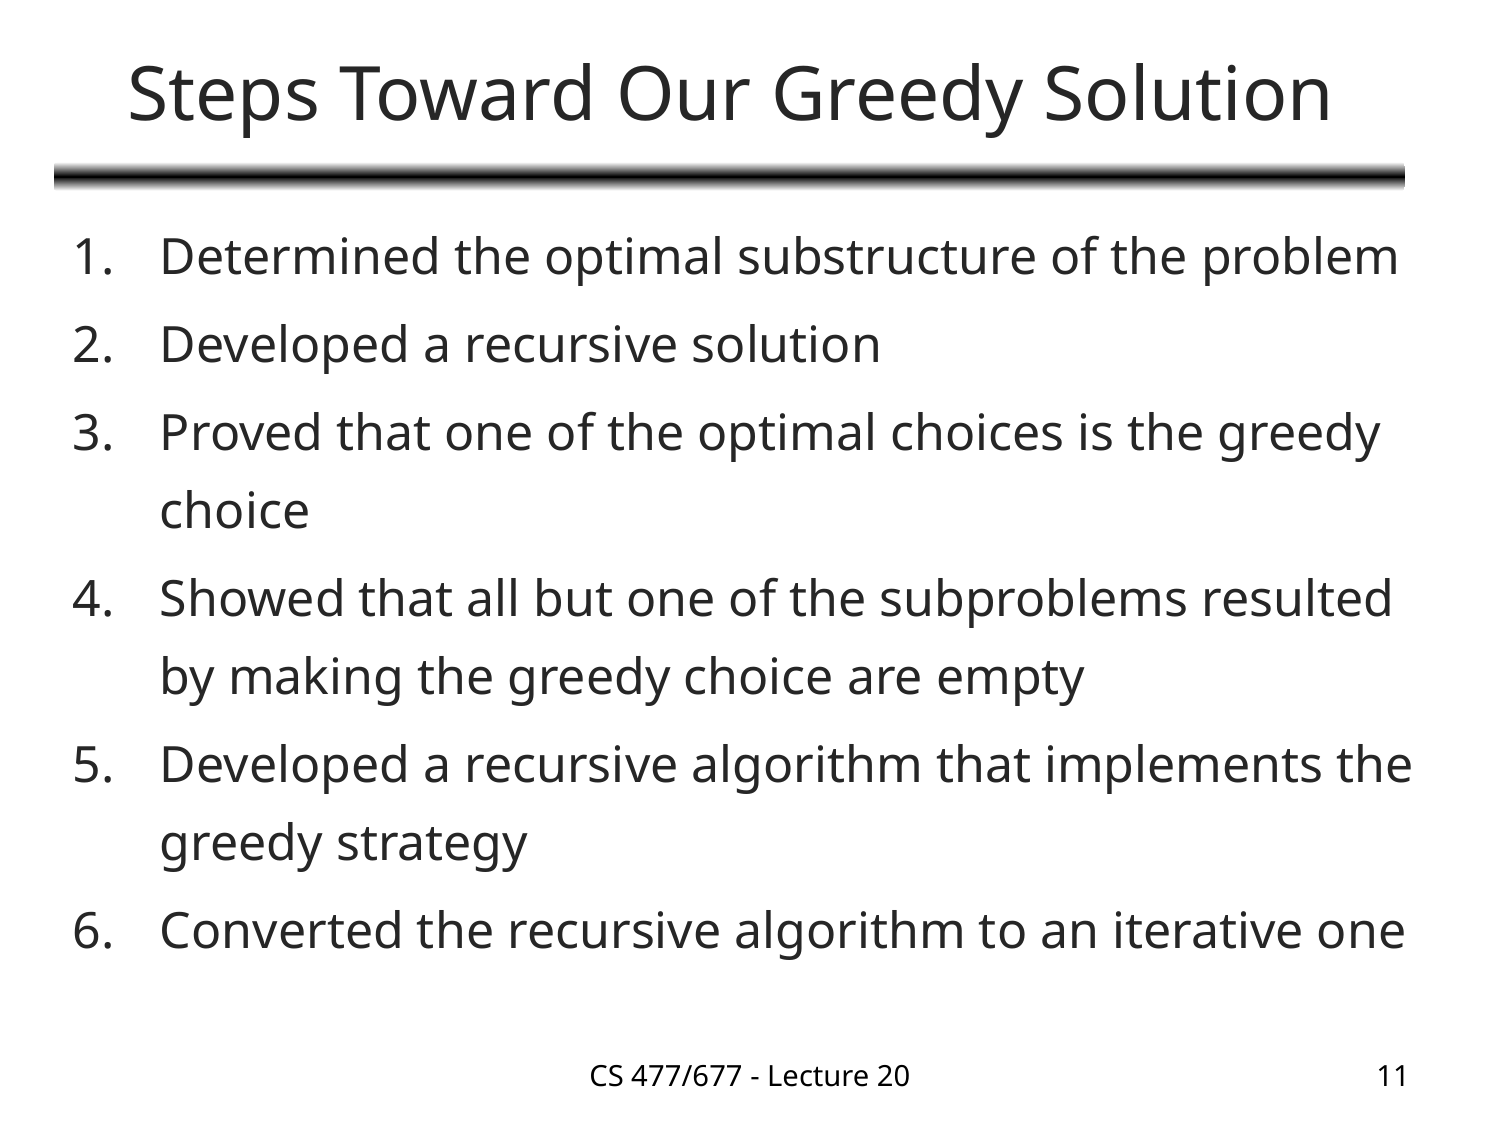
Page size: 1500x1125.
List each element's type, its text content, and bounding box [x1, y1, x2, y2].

title Steps Toward Our Greedy Solution [55, 16, 1407, 166]
footer CS 477/677 - Lecture 20 [512, 1049, 988, 1103]
slide_number 11 [1074, 1049, 1426, 1103]
list Determined the optimal substructure of the problem Developed a recursive solution Proved that one of the optimal choices is the greedy choice Showed that all but one of the subproblems resulted by making the greedy choice are empty Developed a recursive algorithm that implements the greedy strategy Converted the recursive algorithm to an iterative one [57, 198, 1455, 1033]
